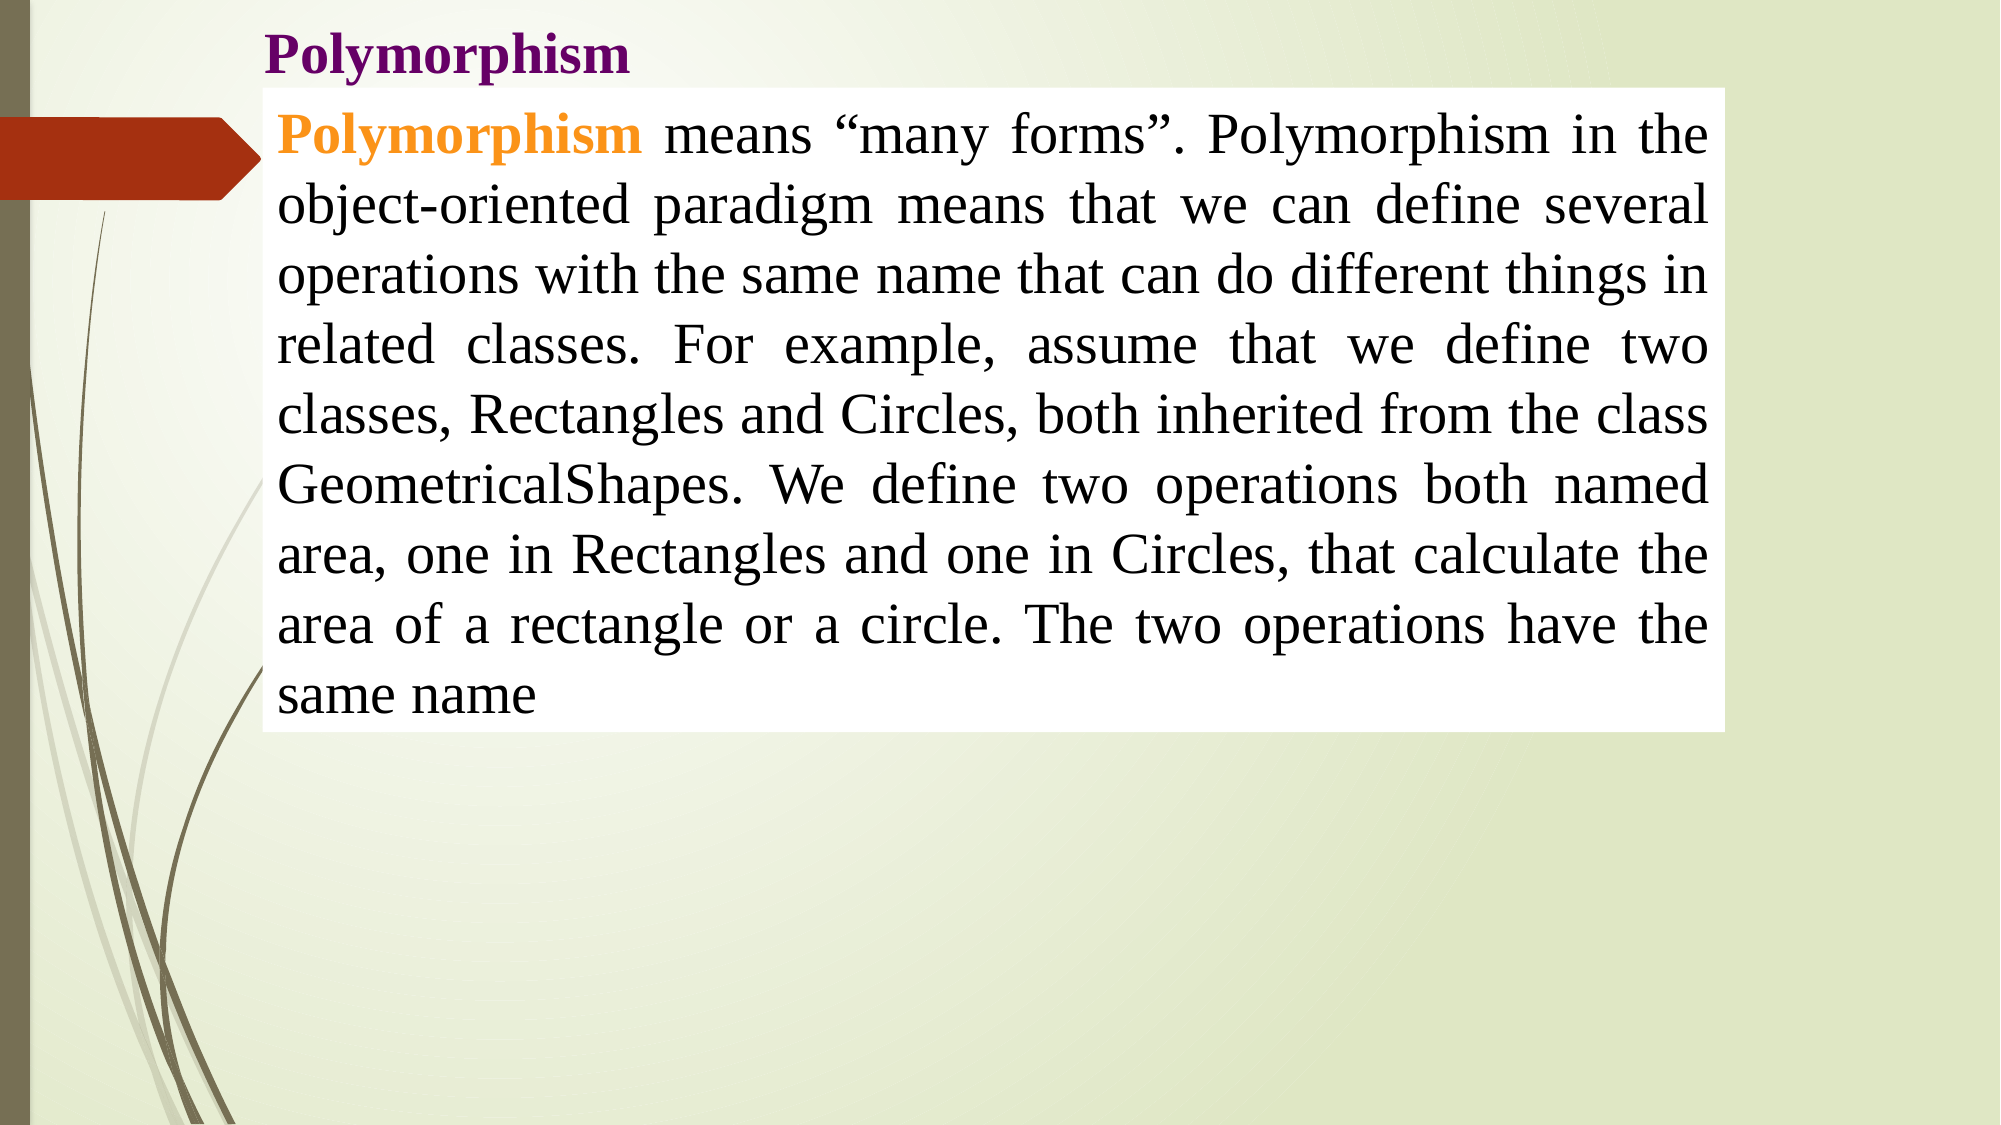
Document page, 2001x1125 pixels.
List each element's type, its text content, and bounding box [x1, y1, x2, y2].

text_box Polymorphism [250, 7, 647, 93]
text_box Polymorphism means “many forms”. Polymorphism in the object-oriented paradigm means that we can define several operations with the same name that can do different things in related classes. For example, assume that we define two classes, Rectangles and Circles, both inherited from the class GeometricalShapes. We define two operations both named area, one in Rectangles and one in Circles, that calculate the area of a rectangle or a circle. The two operations have the same name [262, 87, 1725, 733]
